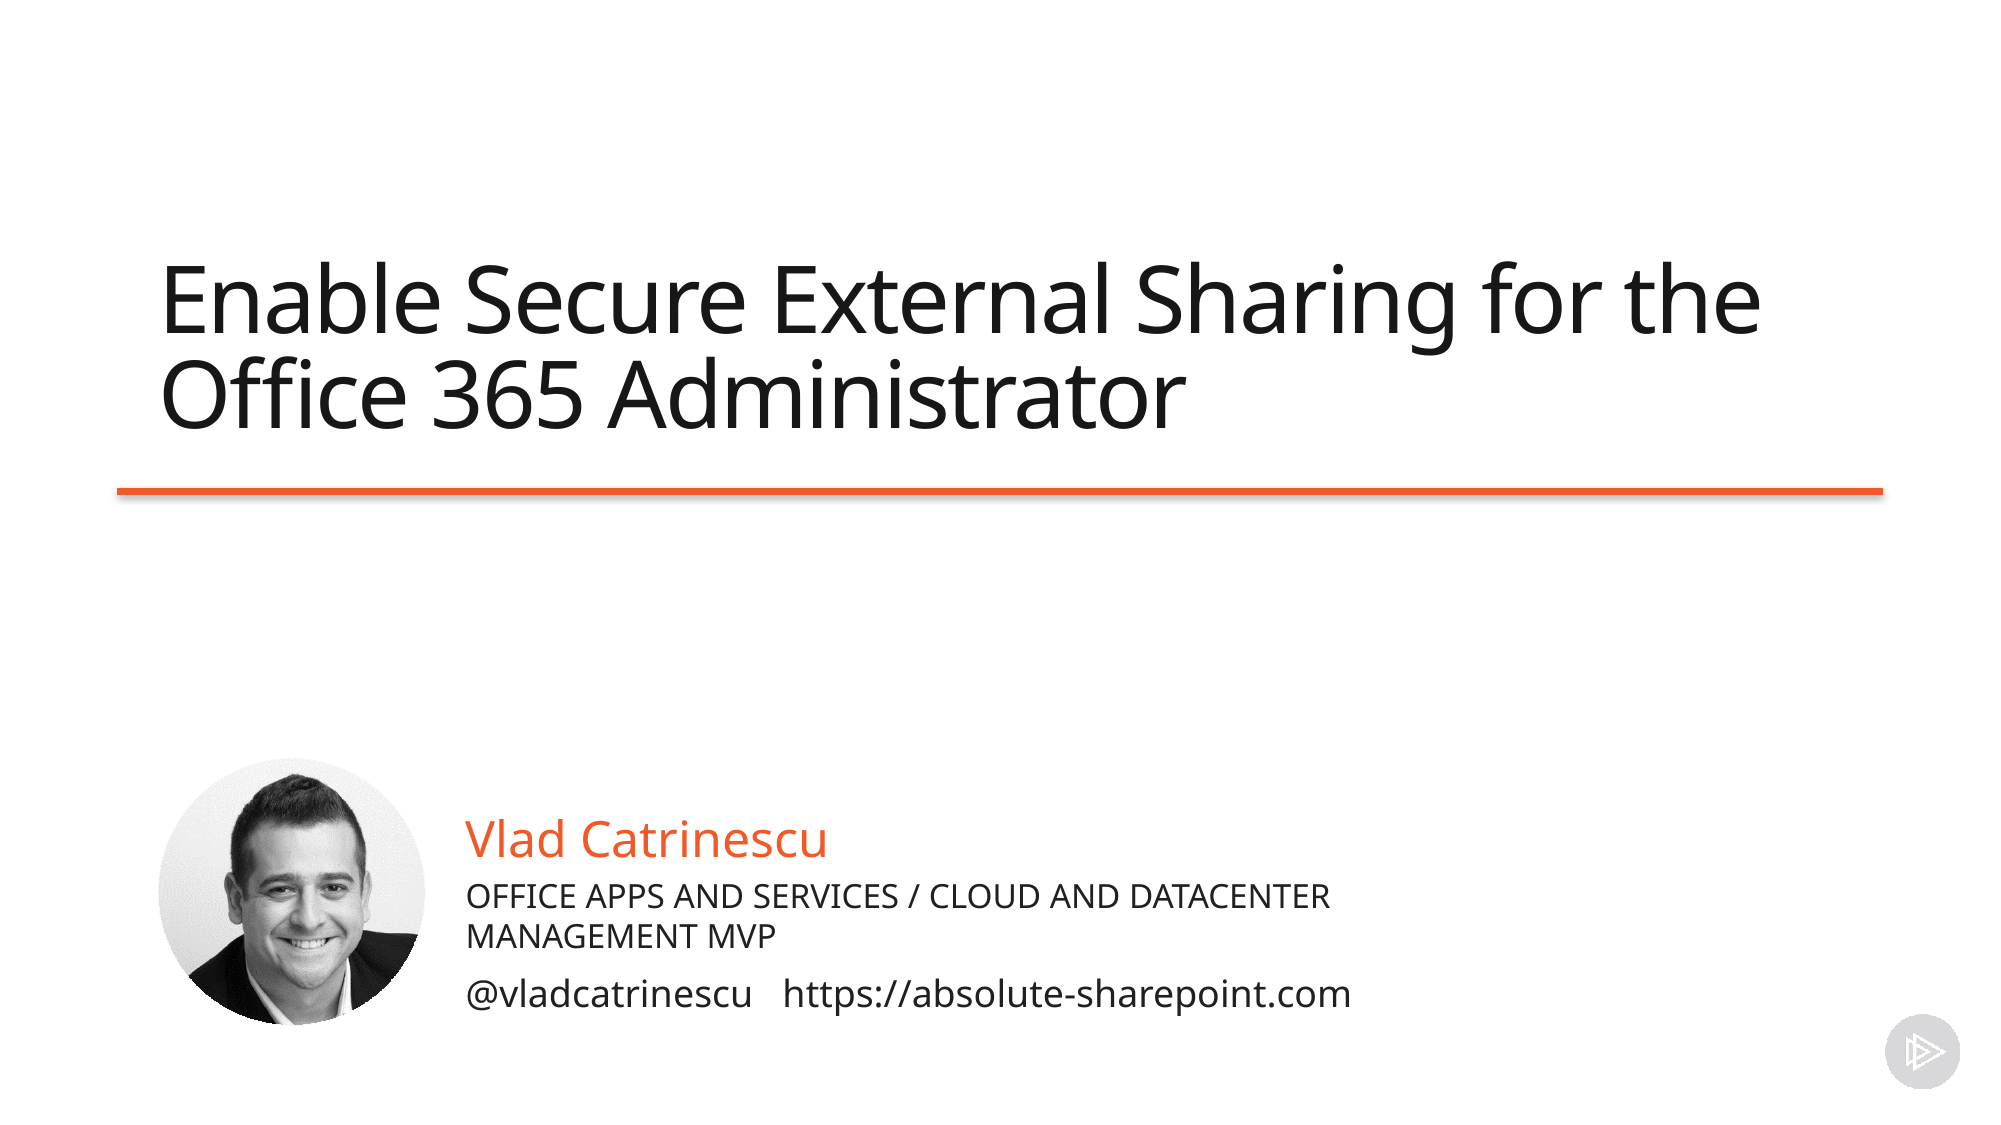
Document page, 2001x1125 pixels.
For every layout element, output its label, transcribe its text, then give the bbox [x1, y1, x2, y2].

picture [157, 758, 426, 1026]
list @vladcatrinescu https://absolute-sharepoint.com [465, 968, 1457, 1017]
list Vlad Catrinescu [465, 813, 1047, 862]
list Office Apps and Services / Cloud and Datacenter Management MVP [465, 899, 1457, 931]
title Enable Secure External Sharing for the Office 365 Administrator [158, 64, 1884, 456]
